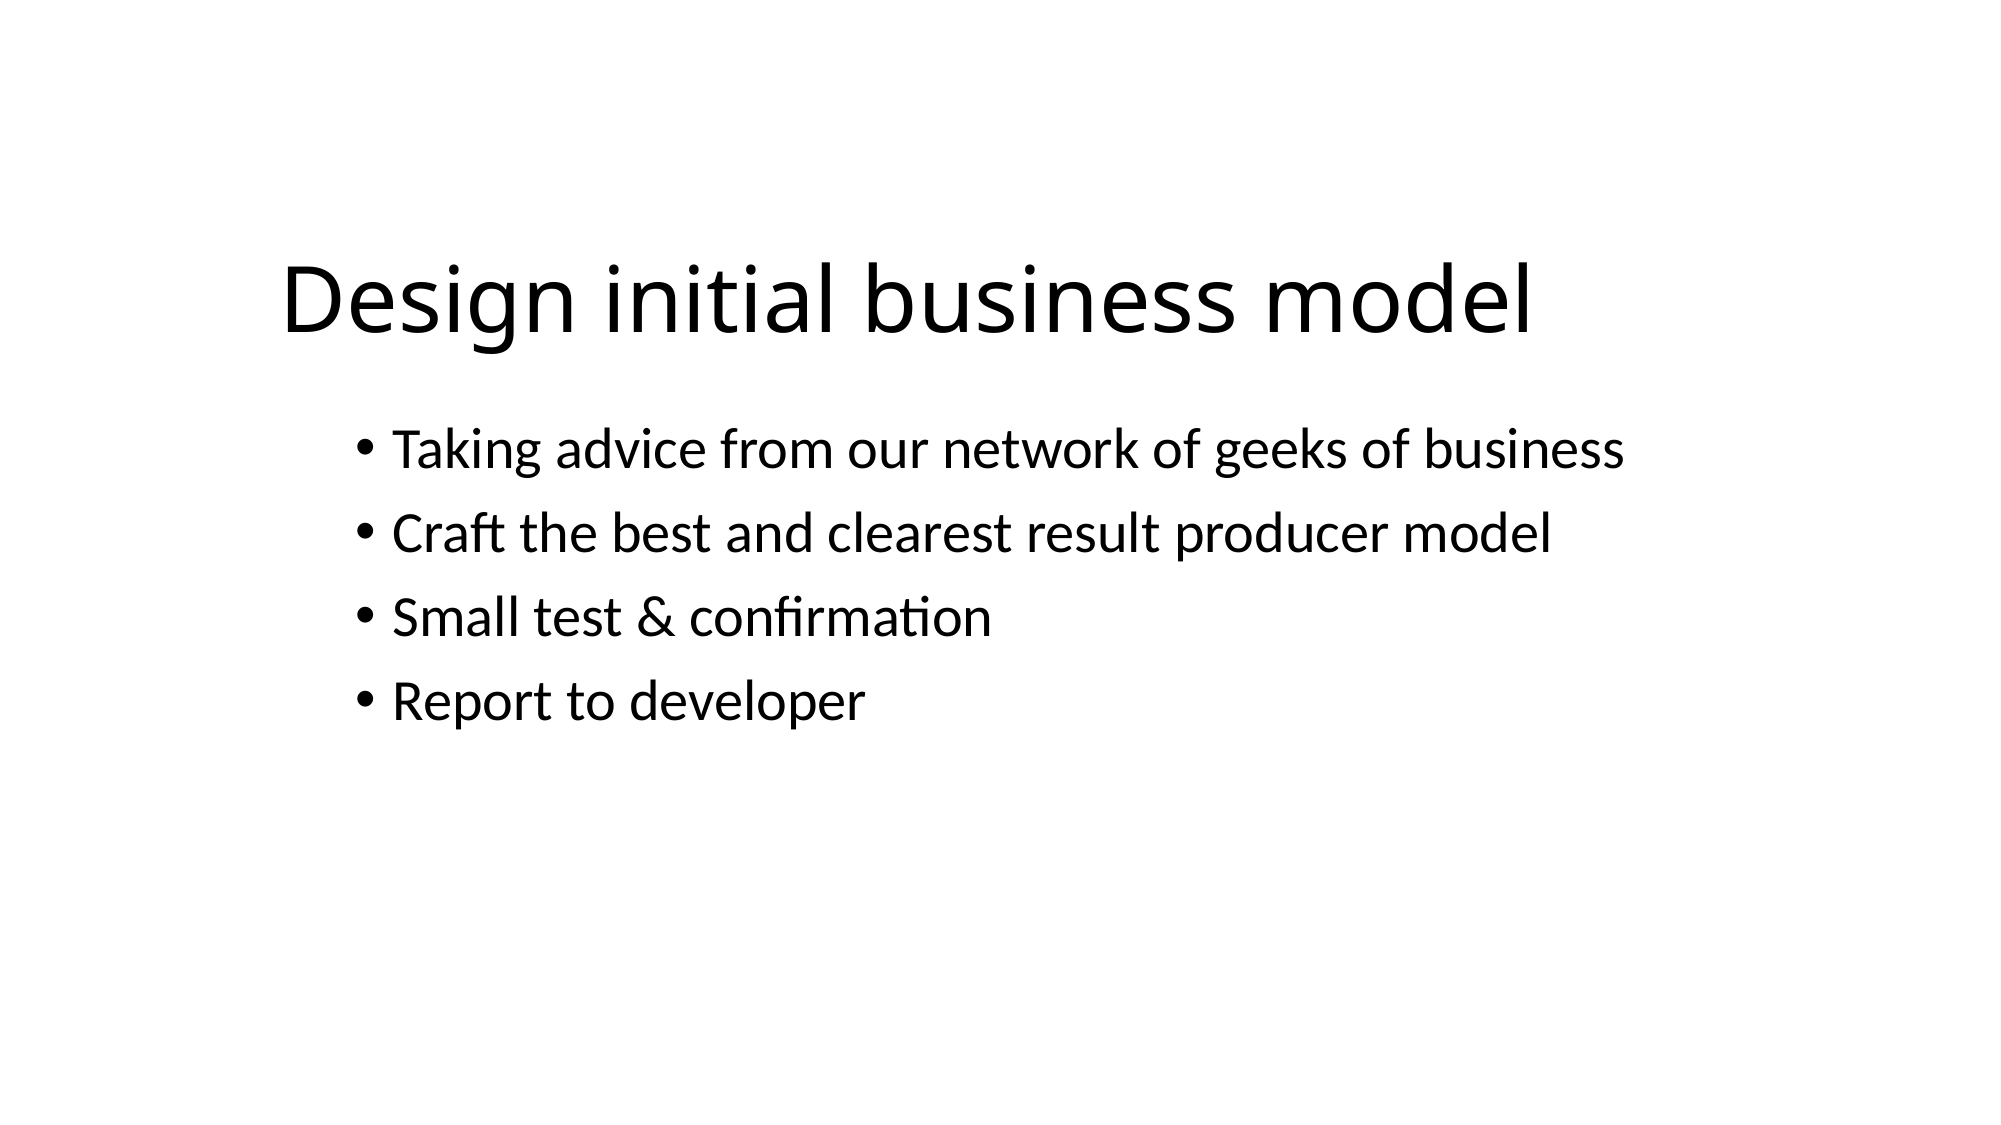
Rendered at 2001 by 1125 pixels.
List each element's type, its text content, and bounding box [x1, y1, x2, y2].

title Design initial business model [264, 193, 1736, 412]
list Taking advice from our network of geeks of business Craft the best and clearest result producer model Small test & confirmation Report to developer [340, 411, 1660, 1125]
